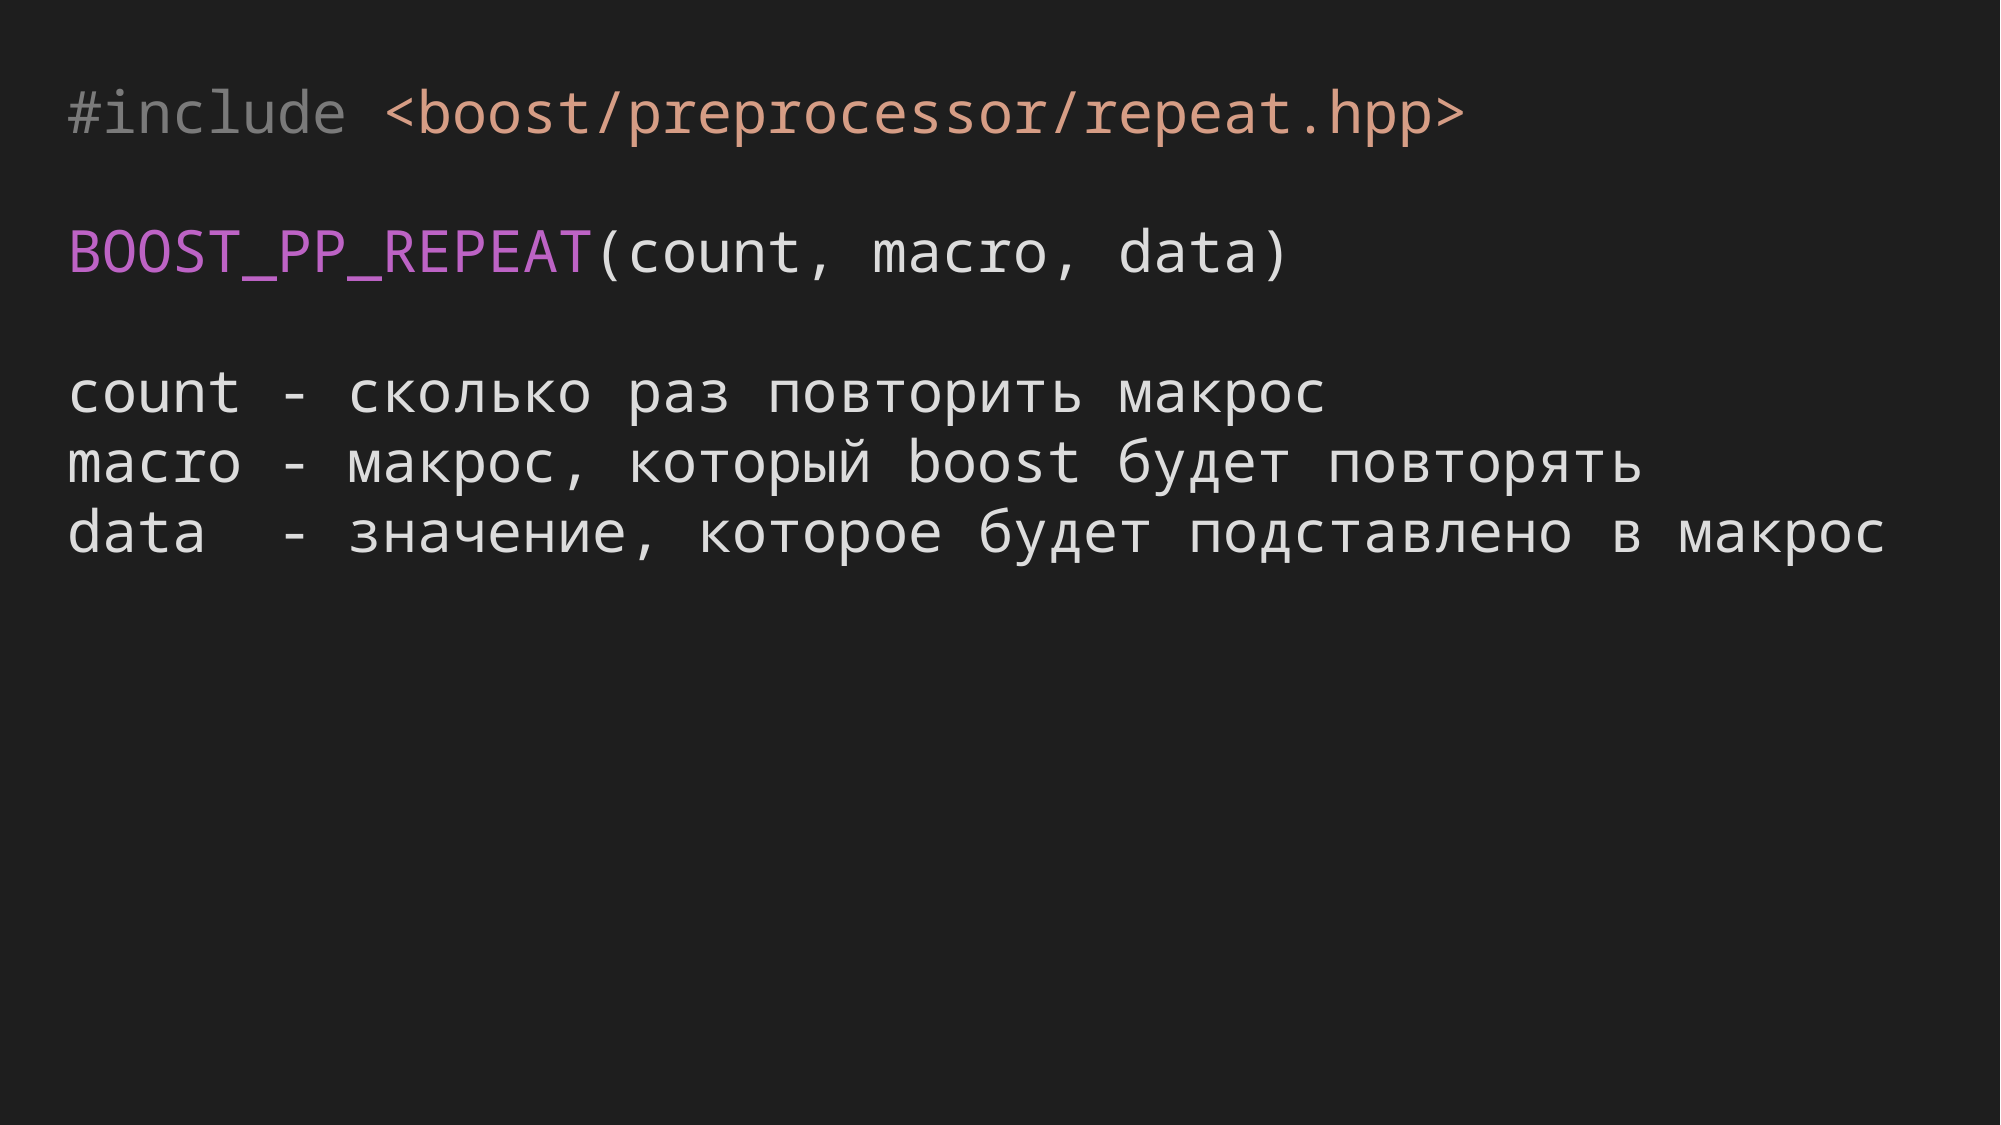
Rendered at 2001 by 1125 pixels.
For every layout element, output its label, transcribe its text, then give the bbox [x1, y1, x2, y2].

text_box #include <boost/preprocessor/repeat.hpp> BOOST_PP_REPEAT(count, macro, data) count - сколько раз повторить макрос macro - макрос, который boost будет повторять data - значение, которое будет подставлено в макрос [53, 67, 1903, 617]
